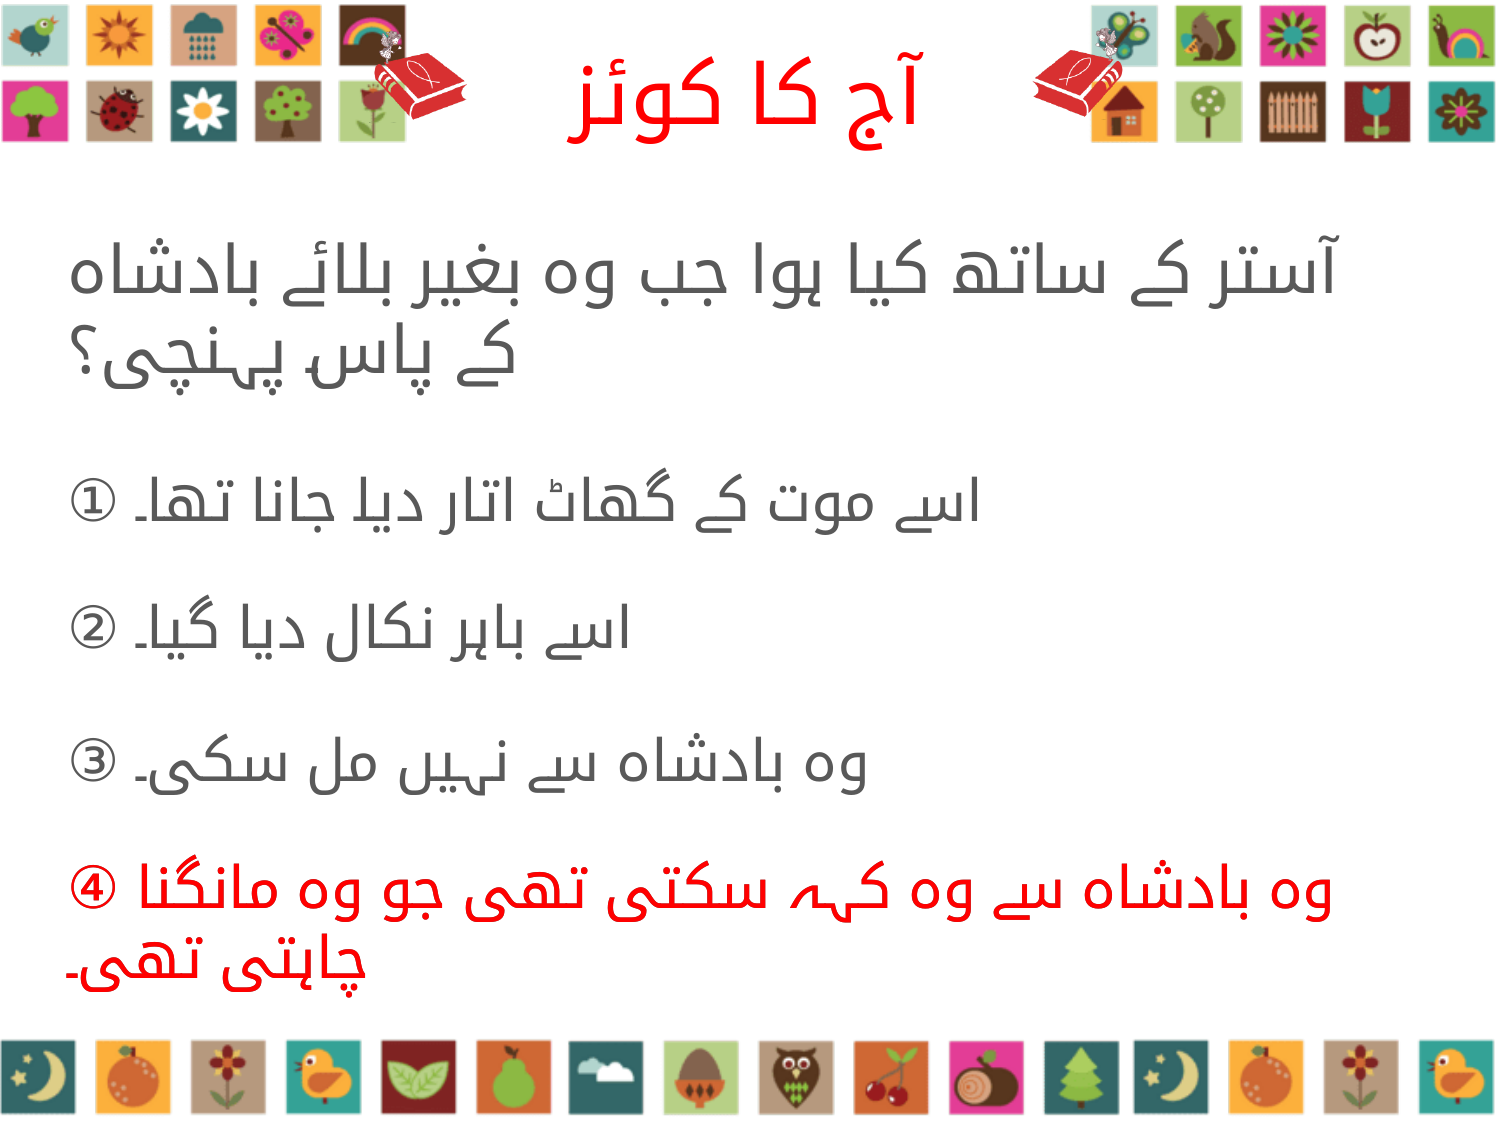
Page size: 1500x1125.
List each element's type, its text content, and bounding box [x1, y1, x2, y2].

text_box ② اسے باہر نکال دیا گیا۔ [53, 582, 1436, 668]
text_box آستر کے ساتھ کیا ہوا جب وہ بغیر بلائے بادشاہ کے پاس پہنچی؟ [53, 219, 1436, 395]
picture [1000, 3, 1500, 150]
text_box ④ وہ بادشاہ سے وہ کہہ سکتی تھی جو وہ مانگنا چاہتی تھی۔ [53, 842, 1483, 998]
text_box آج کا کوئز [424, 33, 1078, 149]
text_box ③ وہ بادشاہ سے نہیں مل سکی۔ [53, 716, 1483, 801]
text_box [0, 1028, 1500, 1118]
text_box ① اسے موت کے گھاٹ اتار دیا جانا تھا۔ [53, 456, 1436, 541]
picture [0, 3, 499, 150]
